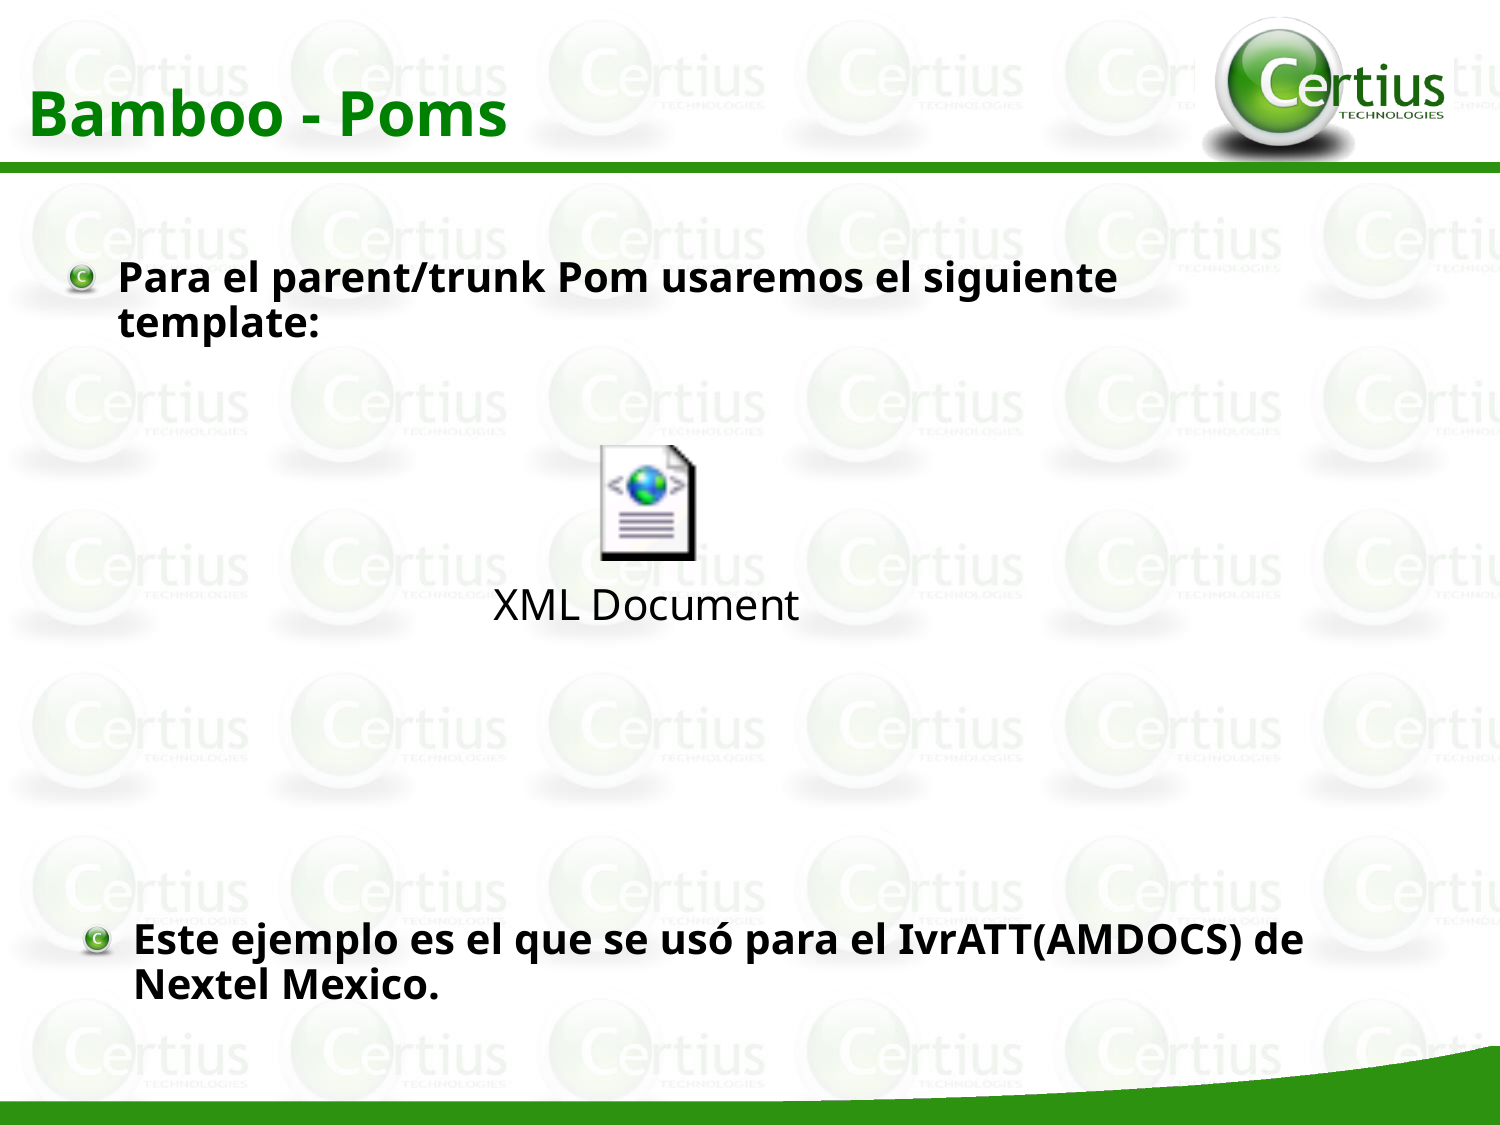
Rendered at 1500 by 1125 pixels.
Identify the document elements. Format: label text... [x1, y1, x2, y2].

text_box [473, 445, 819, 737]
text_box Para el parent/trunk Pom usaremos el siguiente template: [46, 249, 1319, 349]
picture [0, 0, 1500, 1125]
text_box Este ejemplo es el que se usó para el IvrATT(AMDOCS) de Nextel Mexico. [61, 911, 1335, 1053]
text_box Bamboo - Poms [12, 18, 1180, 157]
